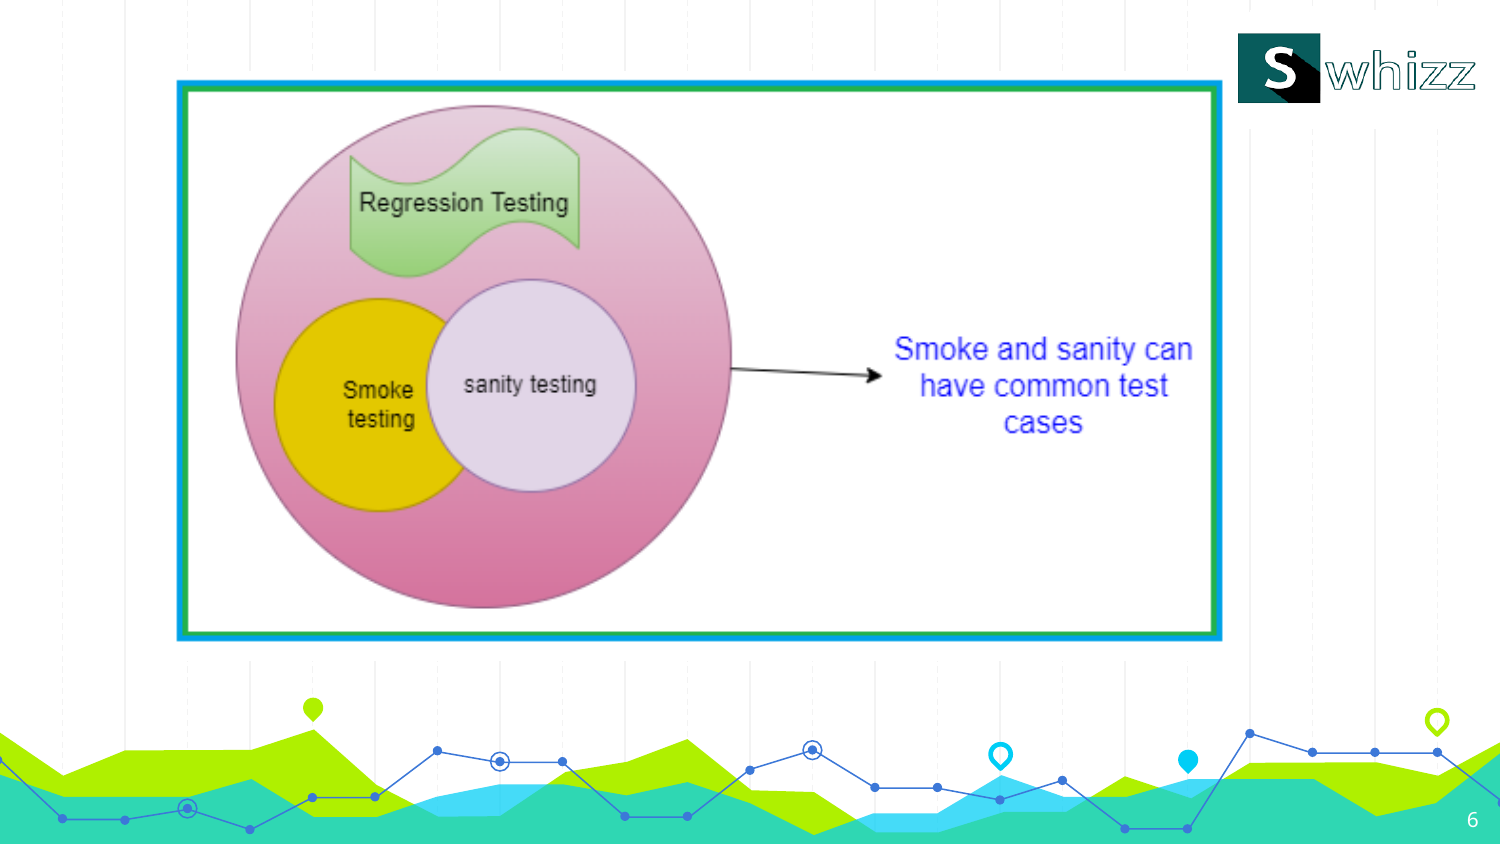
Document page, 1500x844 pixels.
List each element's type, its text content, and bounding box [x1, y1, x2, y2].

picture [162, 10, 1498, 662]
slide_number 6 [1403, 791, 1494, 844]
